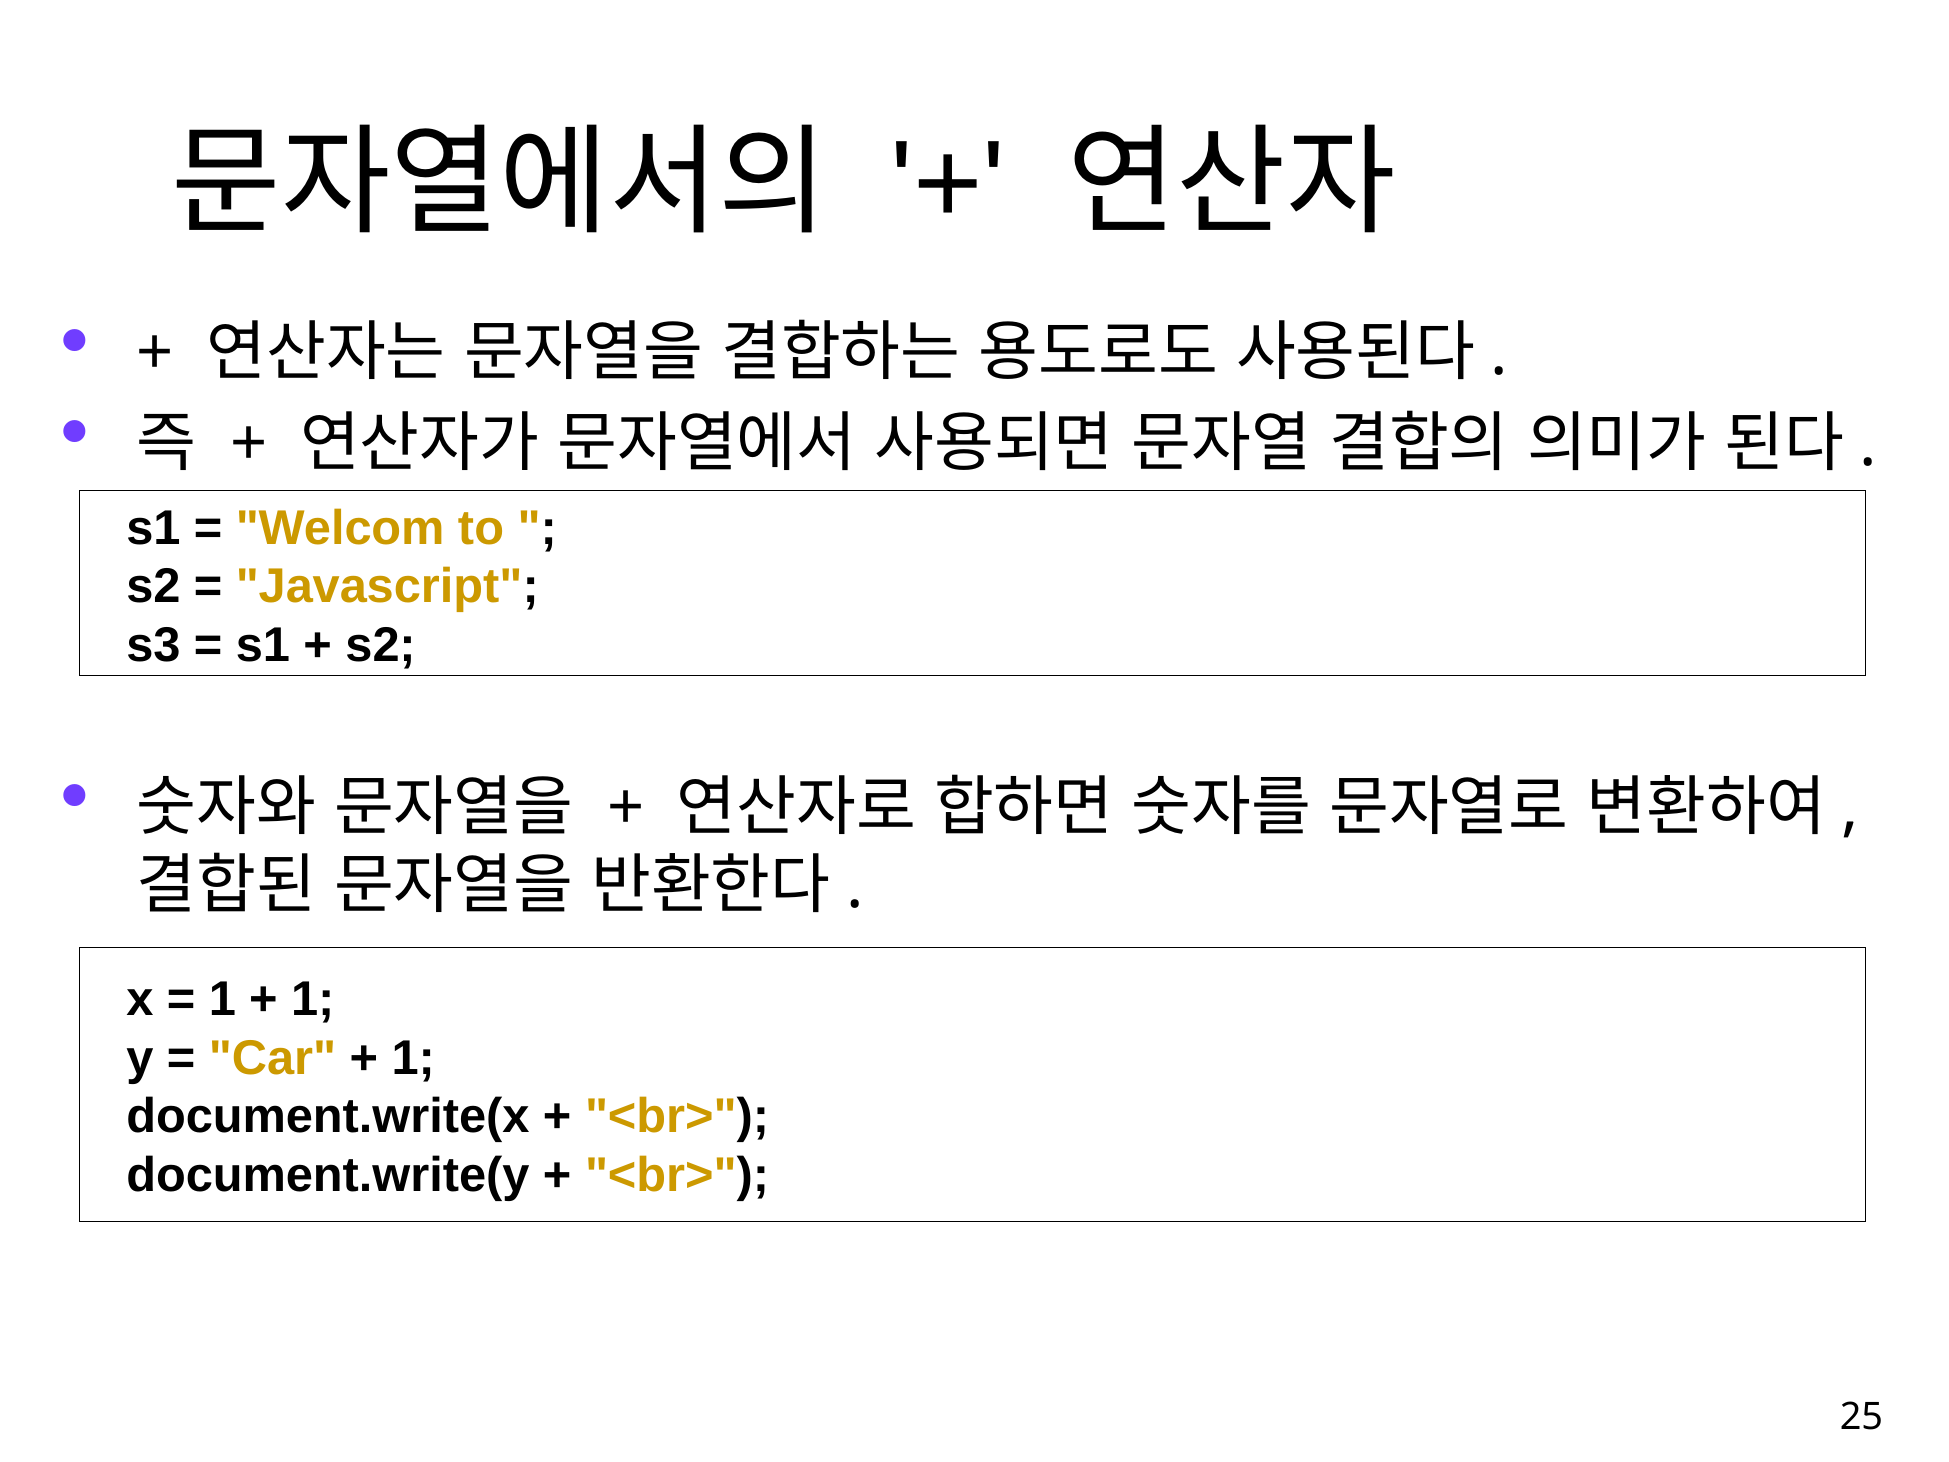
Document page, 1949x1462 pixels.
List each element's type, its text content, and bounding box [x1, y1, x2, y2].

text_box x = 1 + 1; y = "Car" + 1; document.write(x + "<br>"); document.write(y + "<br>"); [79, 947, 1866, 1222]
text_box s1 = "Welcom to "; s2 = "Javascript"; s3 = s1 + s2; [79, 490, 1866, 676]
list + 연산자는 문자열을 결합하는 용도로도 사용된다. 즉 + 연산자가 문자열에서 사용되면 문자열 결합의 의미가 된다. 숫자와 문자열을 + 연산자로 합하면 숫자를 문자열로 변환하여, 결합된 문자열을 반환한다. [48, 301, 1897, 1361]
slide_number 25 [1496, 1372, 1899, 1462]
title 문자열에서의 '+' 연산자 [156, 92, 1749, 255]
